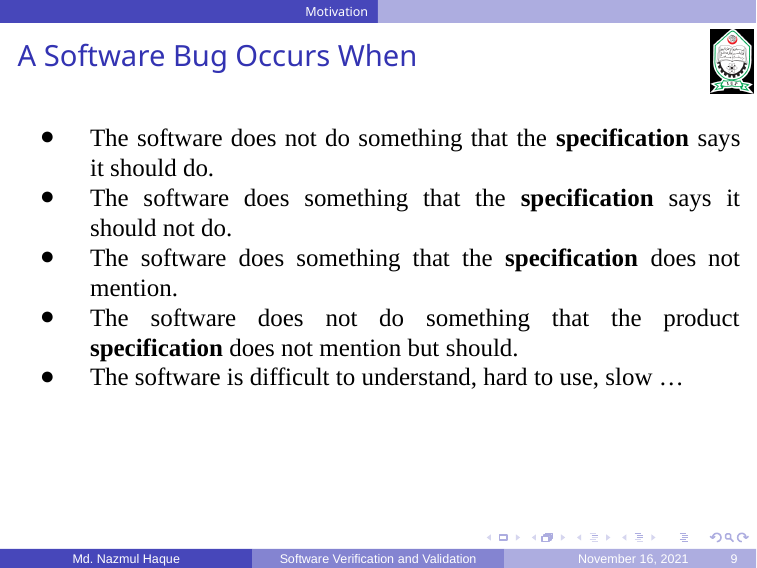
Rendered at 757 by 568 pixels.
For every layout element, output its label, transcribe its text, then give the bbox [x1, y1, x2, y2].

text_box Motivation [0, 0, 377, 23]
text_box [377, 0, 756, 23]
text_box A Software Bug Occurs When [15, 27, 740, 102]
picture [740, 29, 754, 94]
text_box The software does not do something that the specification says it should do. The software does something that the specification says it should not do. The software does something that the specification does not mention. The software does not do something that the product specification does not mention but should. The software is difficult to understand, hard to use, slow … [0, 106, 757, 523]
